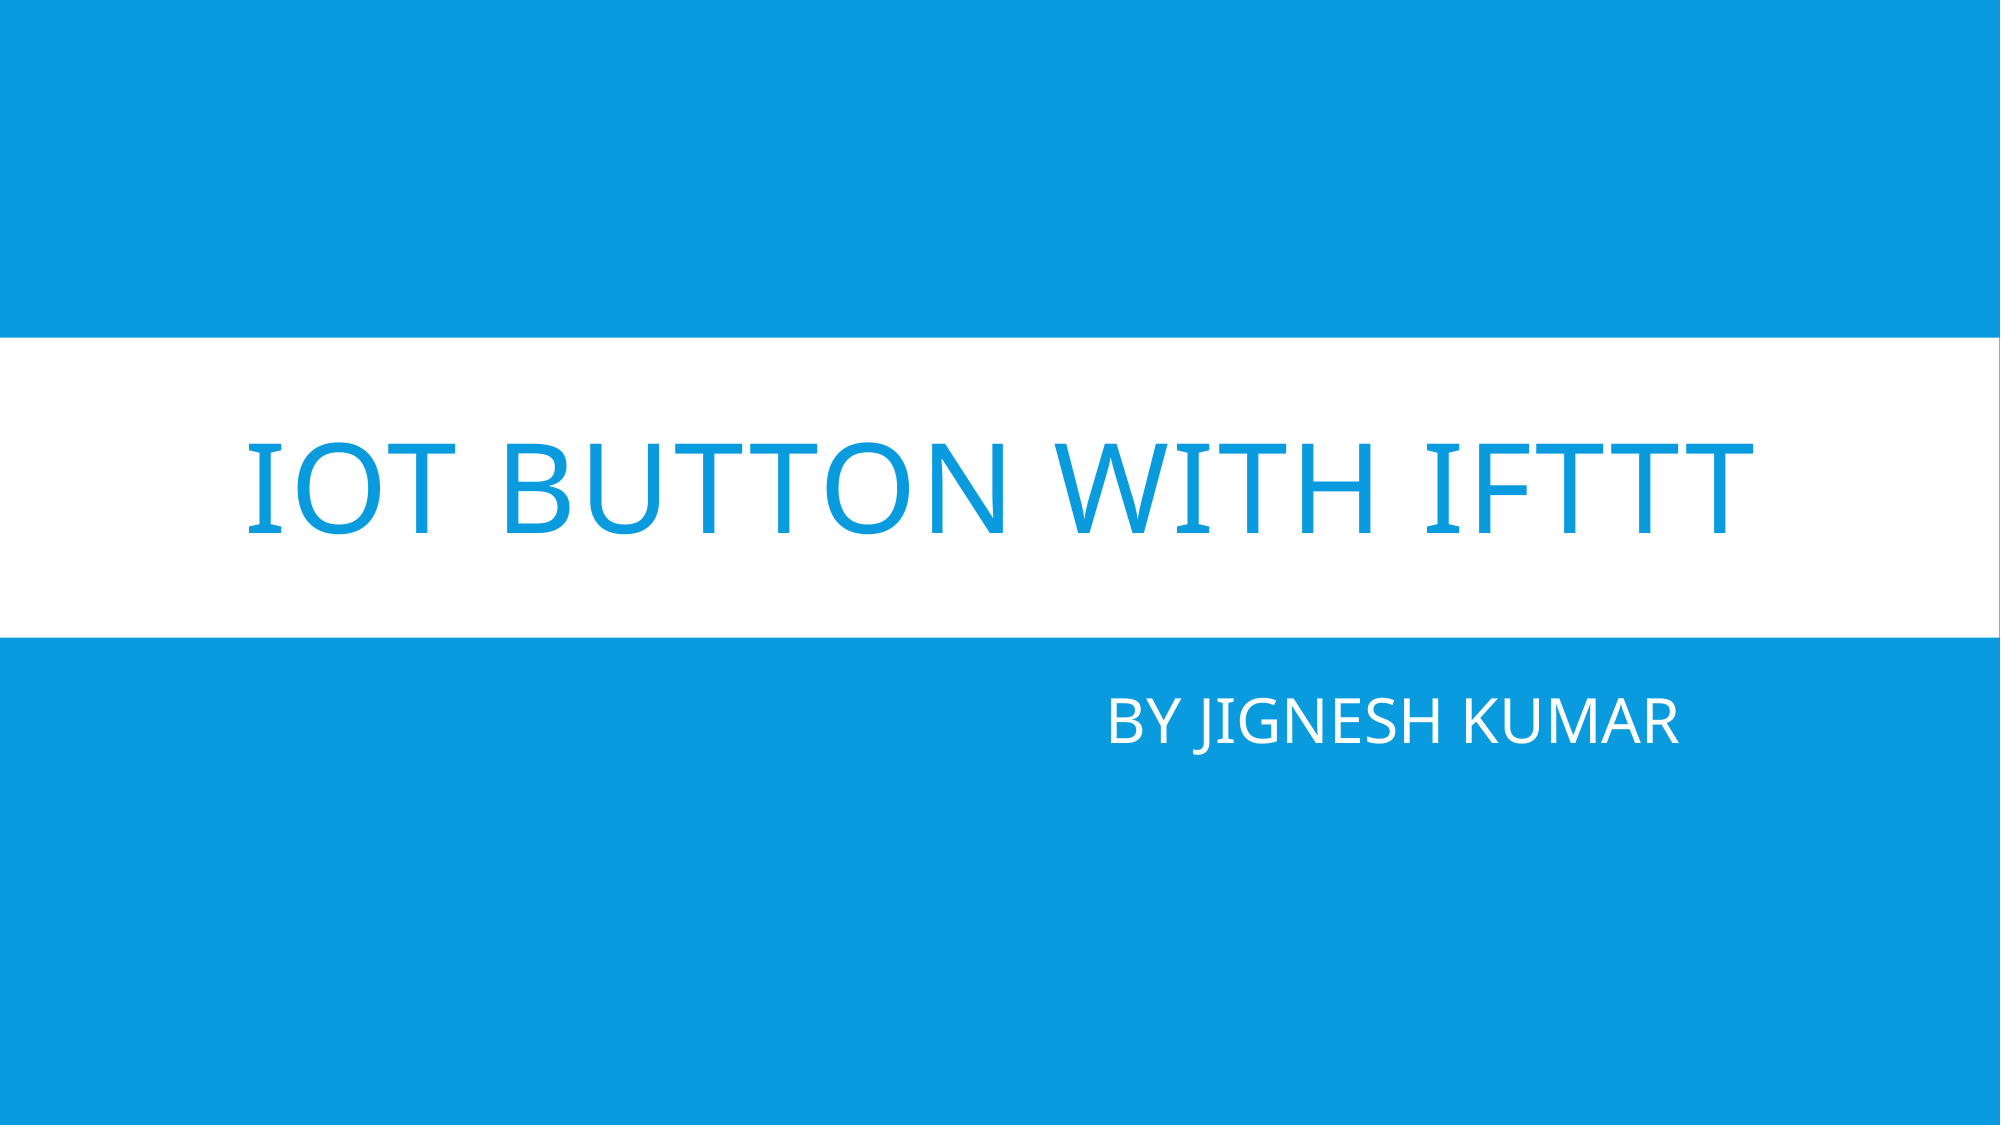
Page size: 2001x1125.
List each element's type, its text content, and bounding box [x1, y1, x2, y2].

title IOT BUTTON WITH IFTTT [60, 355, 1942, 641]
subtitle BY JIGNESH KUMAR [828, 682, 1959, 897]
